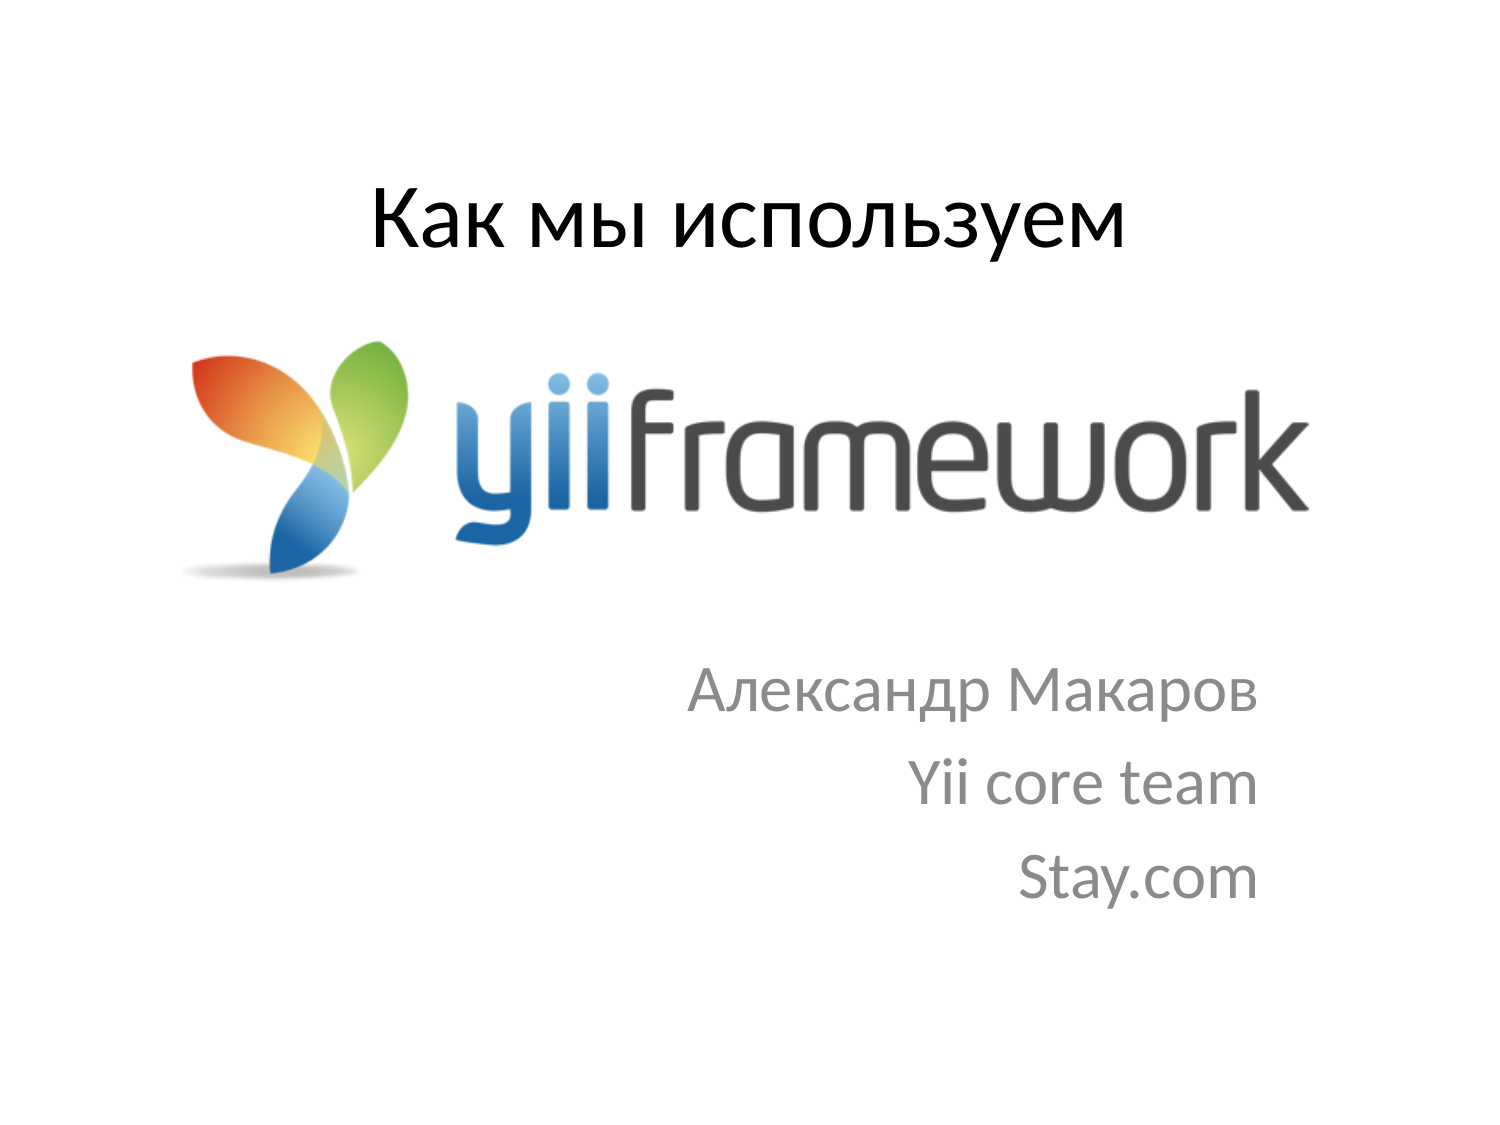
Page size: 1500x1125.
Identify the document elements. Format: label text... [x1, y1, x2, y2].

picture [182, 337, 1316, 584]
title Как мы используем [112, 90, 1388, 332]
subtitle Александр Макаров Yii core team Stay.com [225, 637, 1275, 925]
